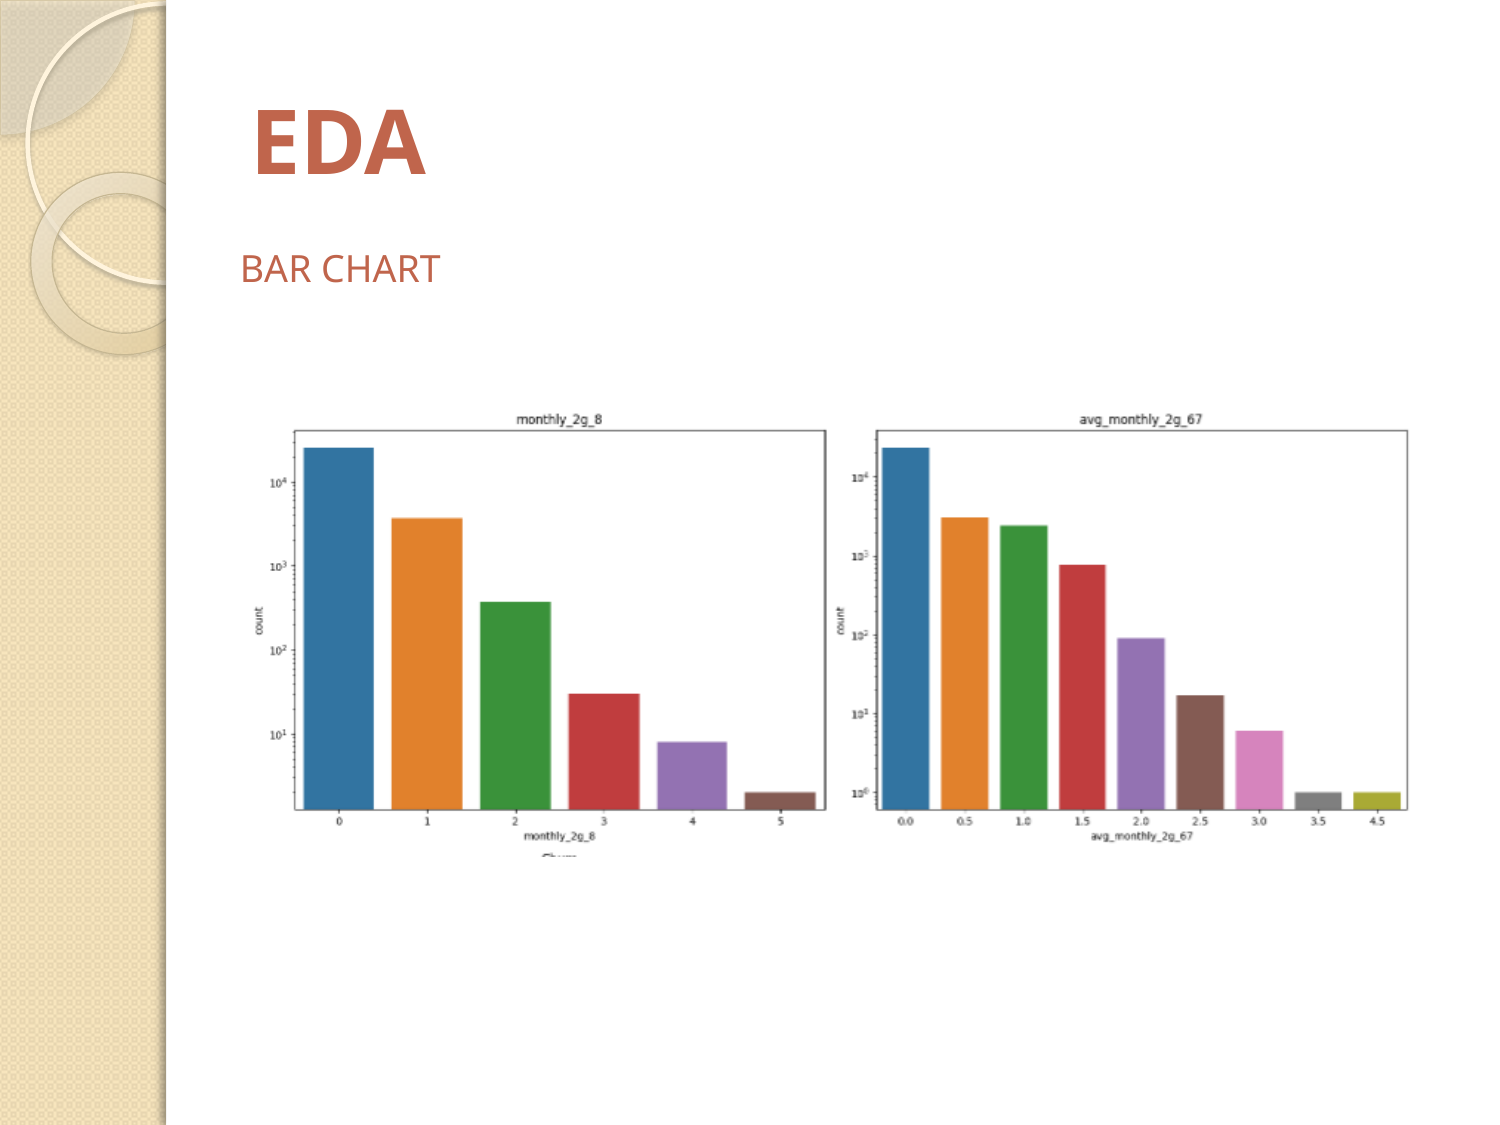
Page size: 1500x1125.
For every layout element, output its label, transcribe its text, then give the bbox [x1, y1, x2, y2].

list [235, 405, 1466, 857]
text_box BAR CHART [224, 237, 613, 298]
title EDA [235, 45, 1466, 233]
